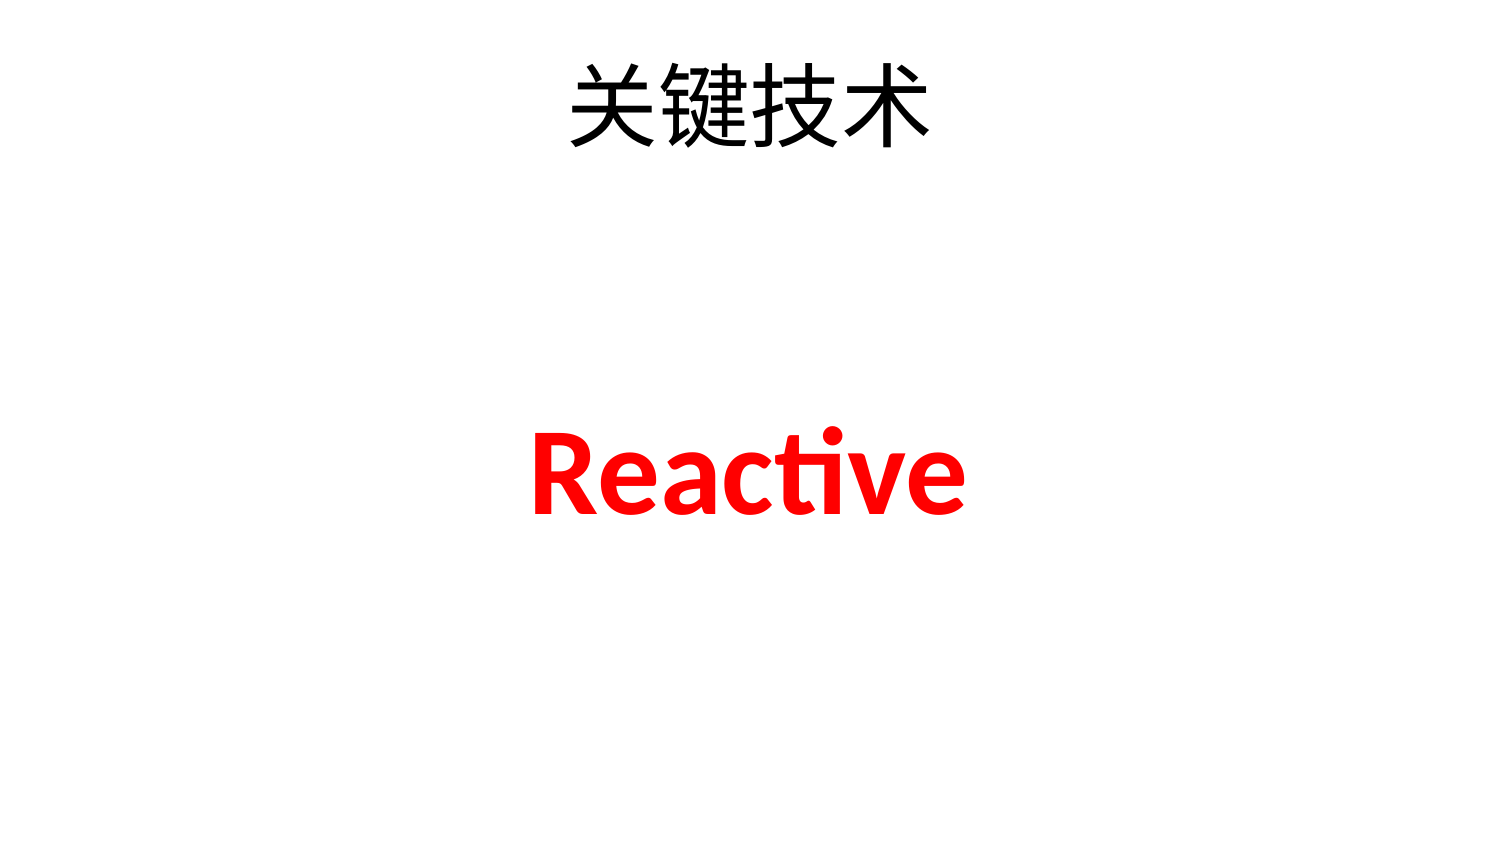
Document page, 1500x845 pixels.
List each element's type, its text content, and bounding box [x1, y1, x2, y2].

title 关键技术 [75, 33, 1425, 175]
list Reactive [83, 207, 1415, 844]
